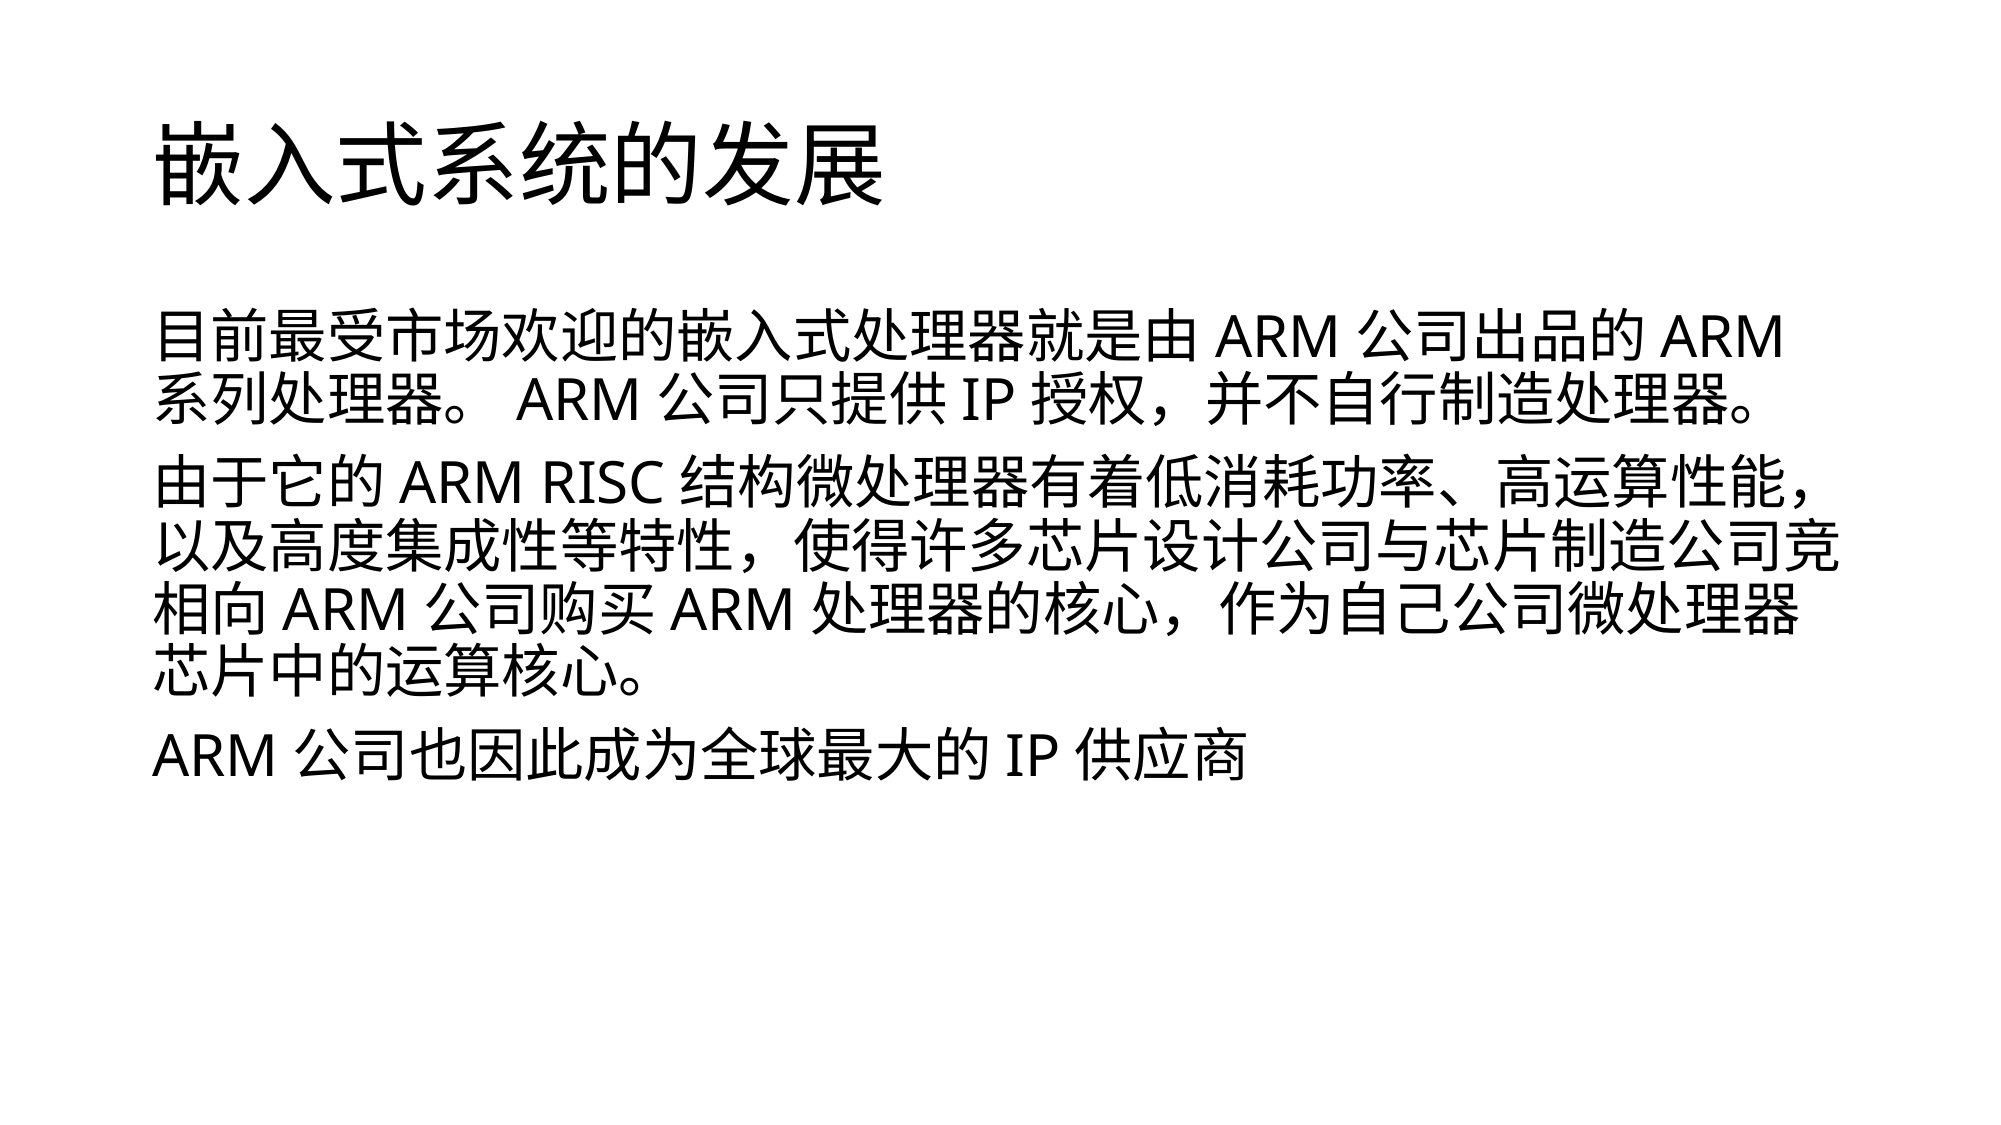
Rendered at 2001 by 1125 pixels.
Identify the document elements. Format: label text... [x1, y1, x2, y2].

list 目前最受市场欢迎的嵌入式处理器就是由ARM公司出品的ARM系列处理器。ARM公司只提供IP授权，并不自行制造处理器。 由于它的ARM RISC结构微处理器有着低消耗功率、高运算性能，以及高度集成性等特性，使得许多芯片设计公司与芯片制造公司竞相向ARM公司购买ARM处理器的核心，作为自己公司微处理器芯片中的运算核心。 ARM公司也因此成为全球最大的IP供应商 [137, 299, 1863, 1014]
title 嵌入式系统的发展 [137, 59, 1863, 278]
